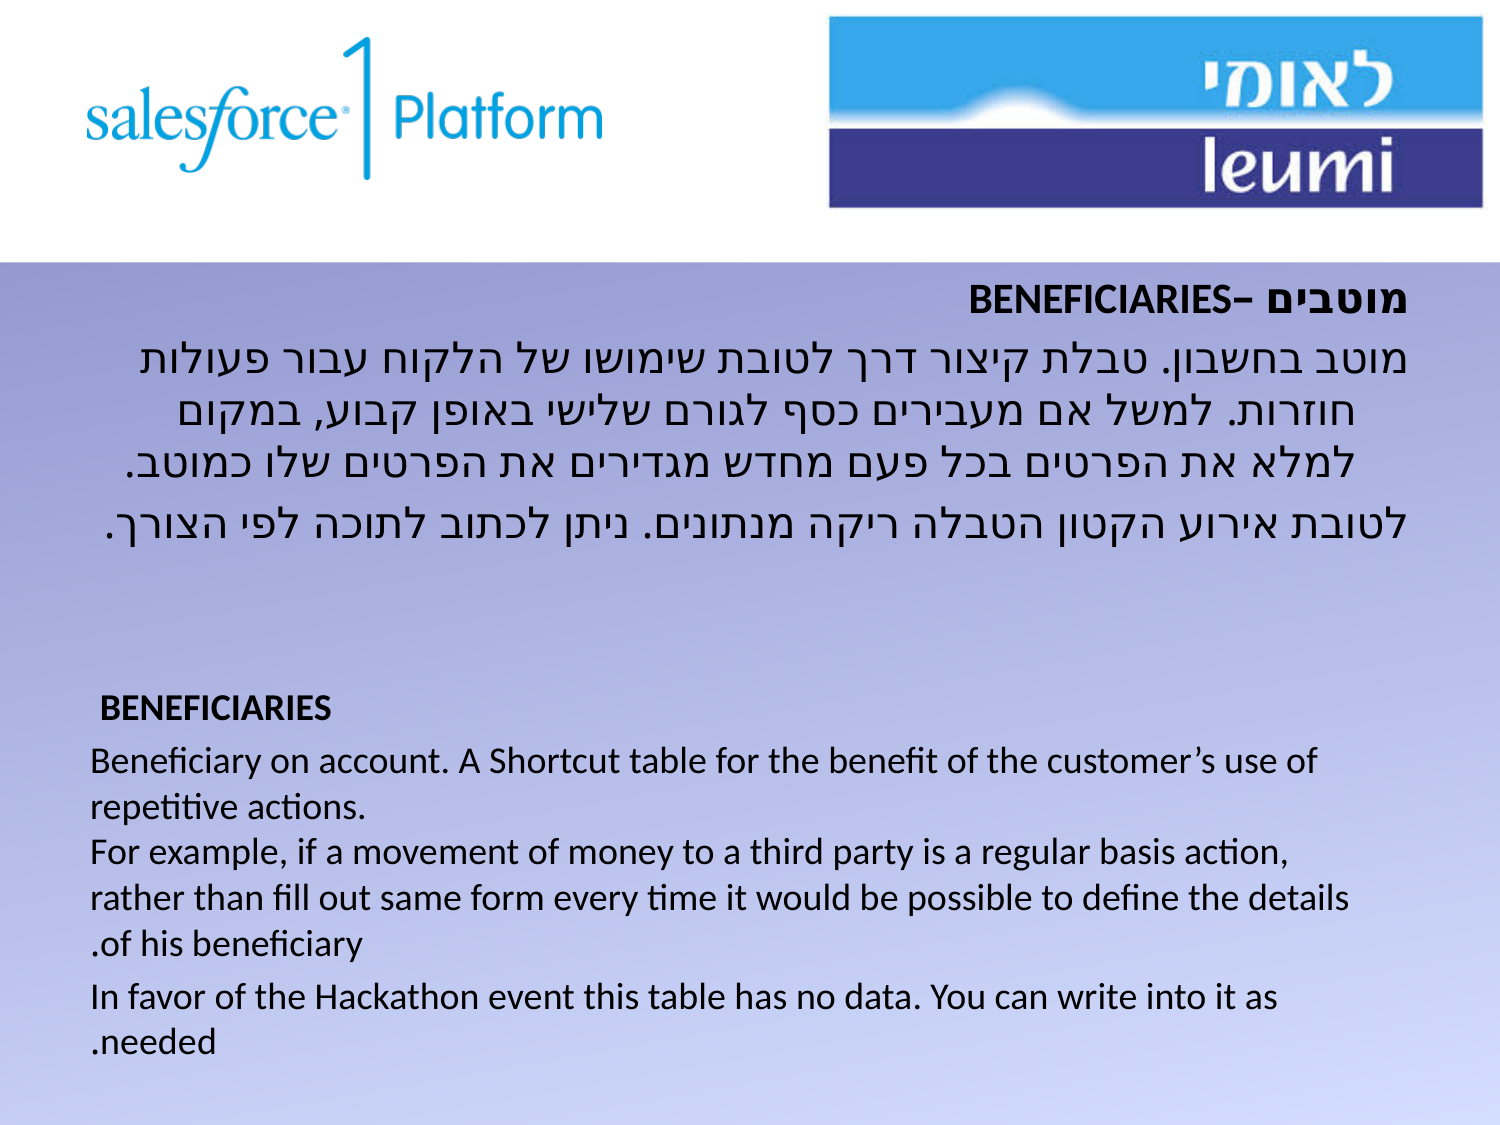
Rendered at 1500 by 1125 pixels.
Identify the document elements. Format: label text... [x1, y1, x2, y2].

text_box [0, 0, 1500, 263]
list מוטבים –BENEFICIARIES מוטב בחשבון. טבלת קיצור דרך לטובת שימושו של הלקוח עבור פעולות חוזרות. למשל אם מעבירים כסף לגורם שלישי באופן קבוע, במקום למלא את הפרטים בכל פעם מחדש מגדירים את הפרטים שלו כמוטב. לטובת אירוע הקטון הטבלה ריקה מנתונים. ניתן לכתוב לתוכה לפי הצורך. [75, 263, 1425, 625]
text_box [87, 12, 1488, 213]
text_box BENEFICIARIES Beneficiary on account. A Shortcut table for the benefit of the customer’s use of repetitive actions. For example, if a movement of money to a third party is a regular basis action, rather than fill out same form every time it would be possible to define the details of his beneficiary. In favor of the Hackathon event this table has no data. You can write into it as needed. [74, 675, 1425, 1075]
